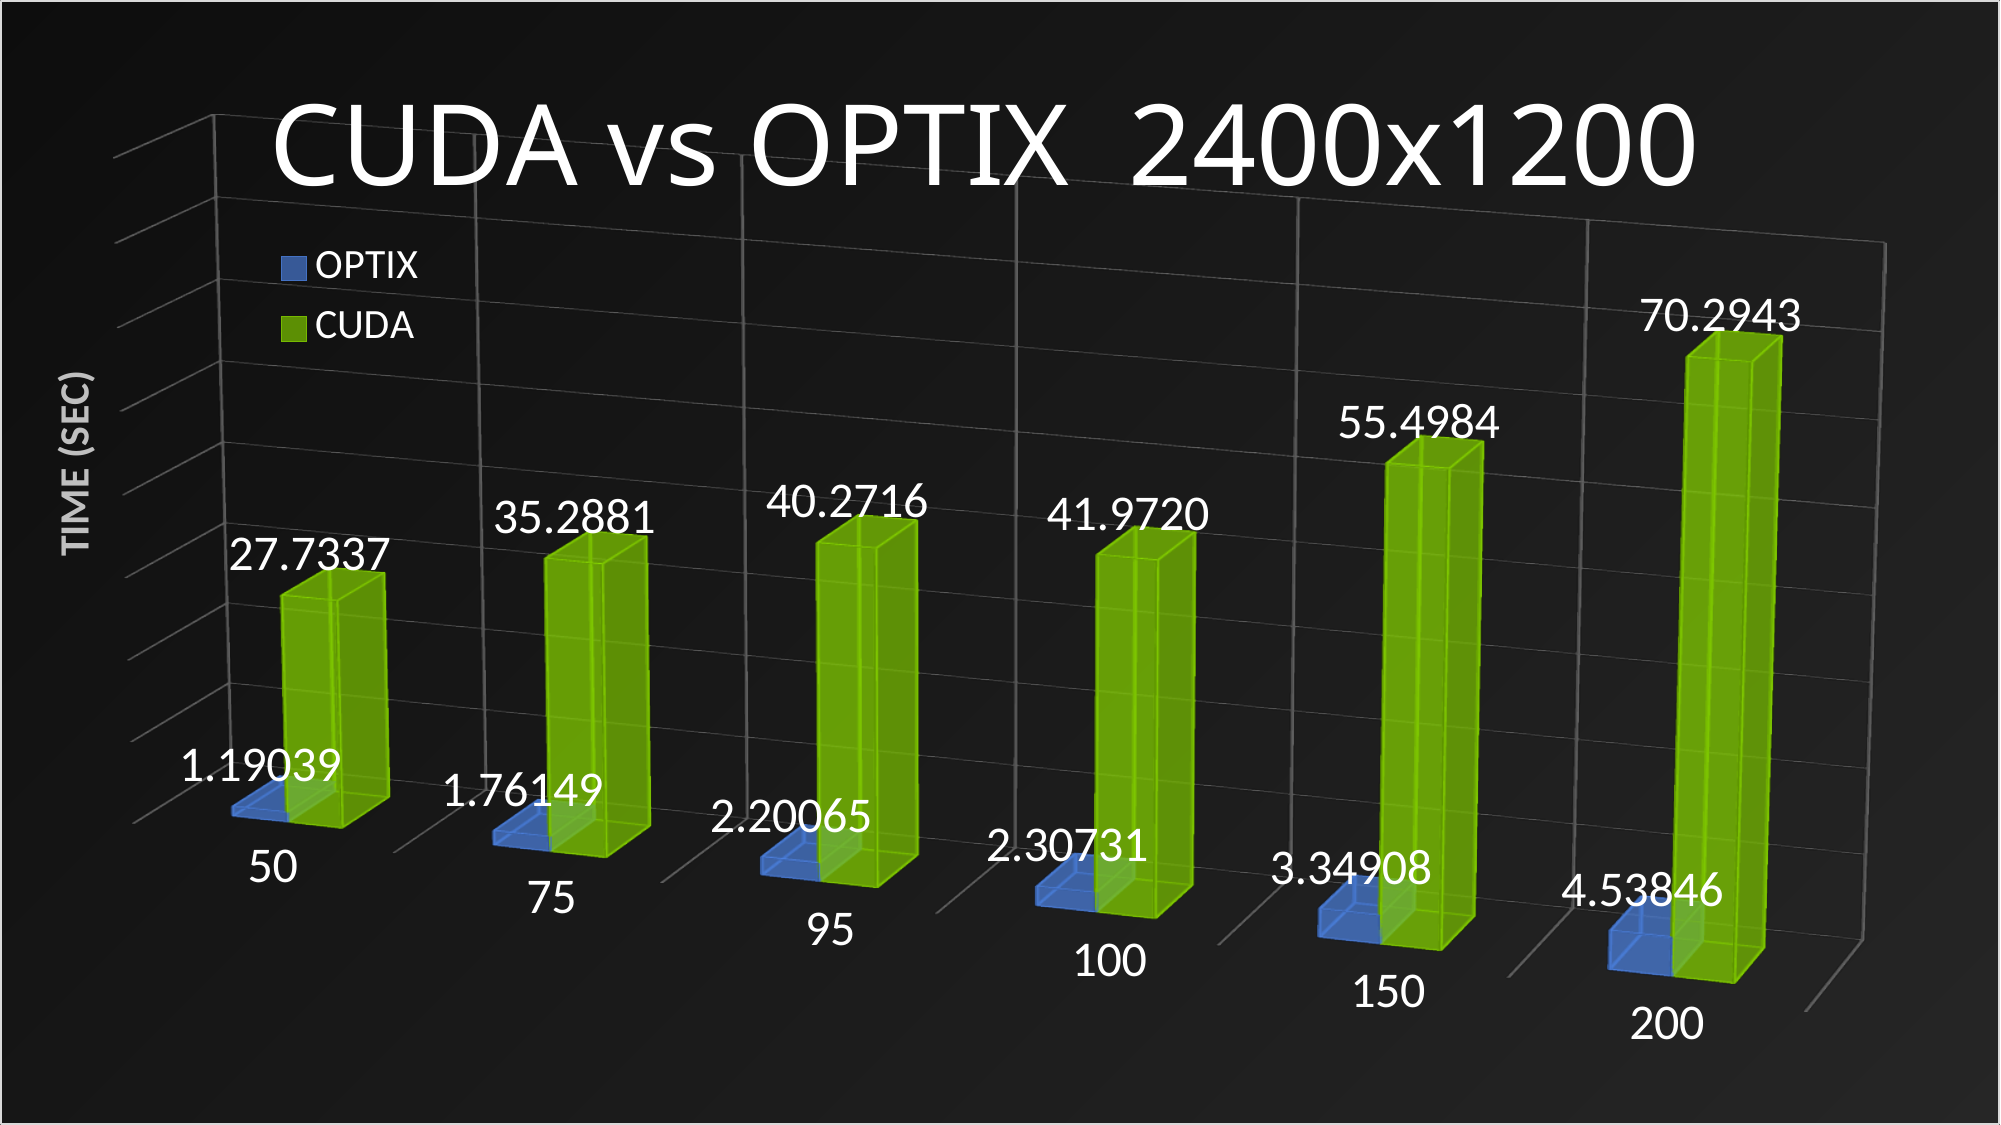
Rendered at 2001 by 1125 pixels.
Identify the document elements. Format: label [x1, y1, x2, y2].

chart [0, 0, 2000, 1125]
